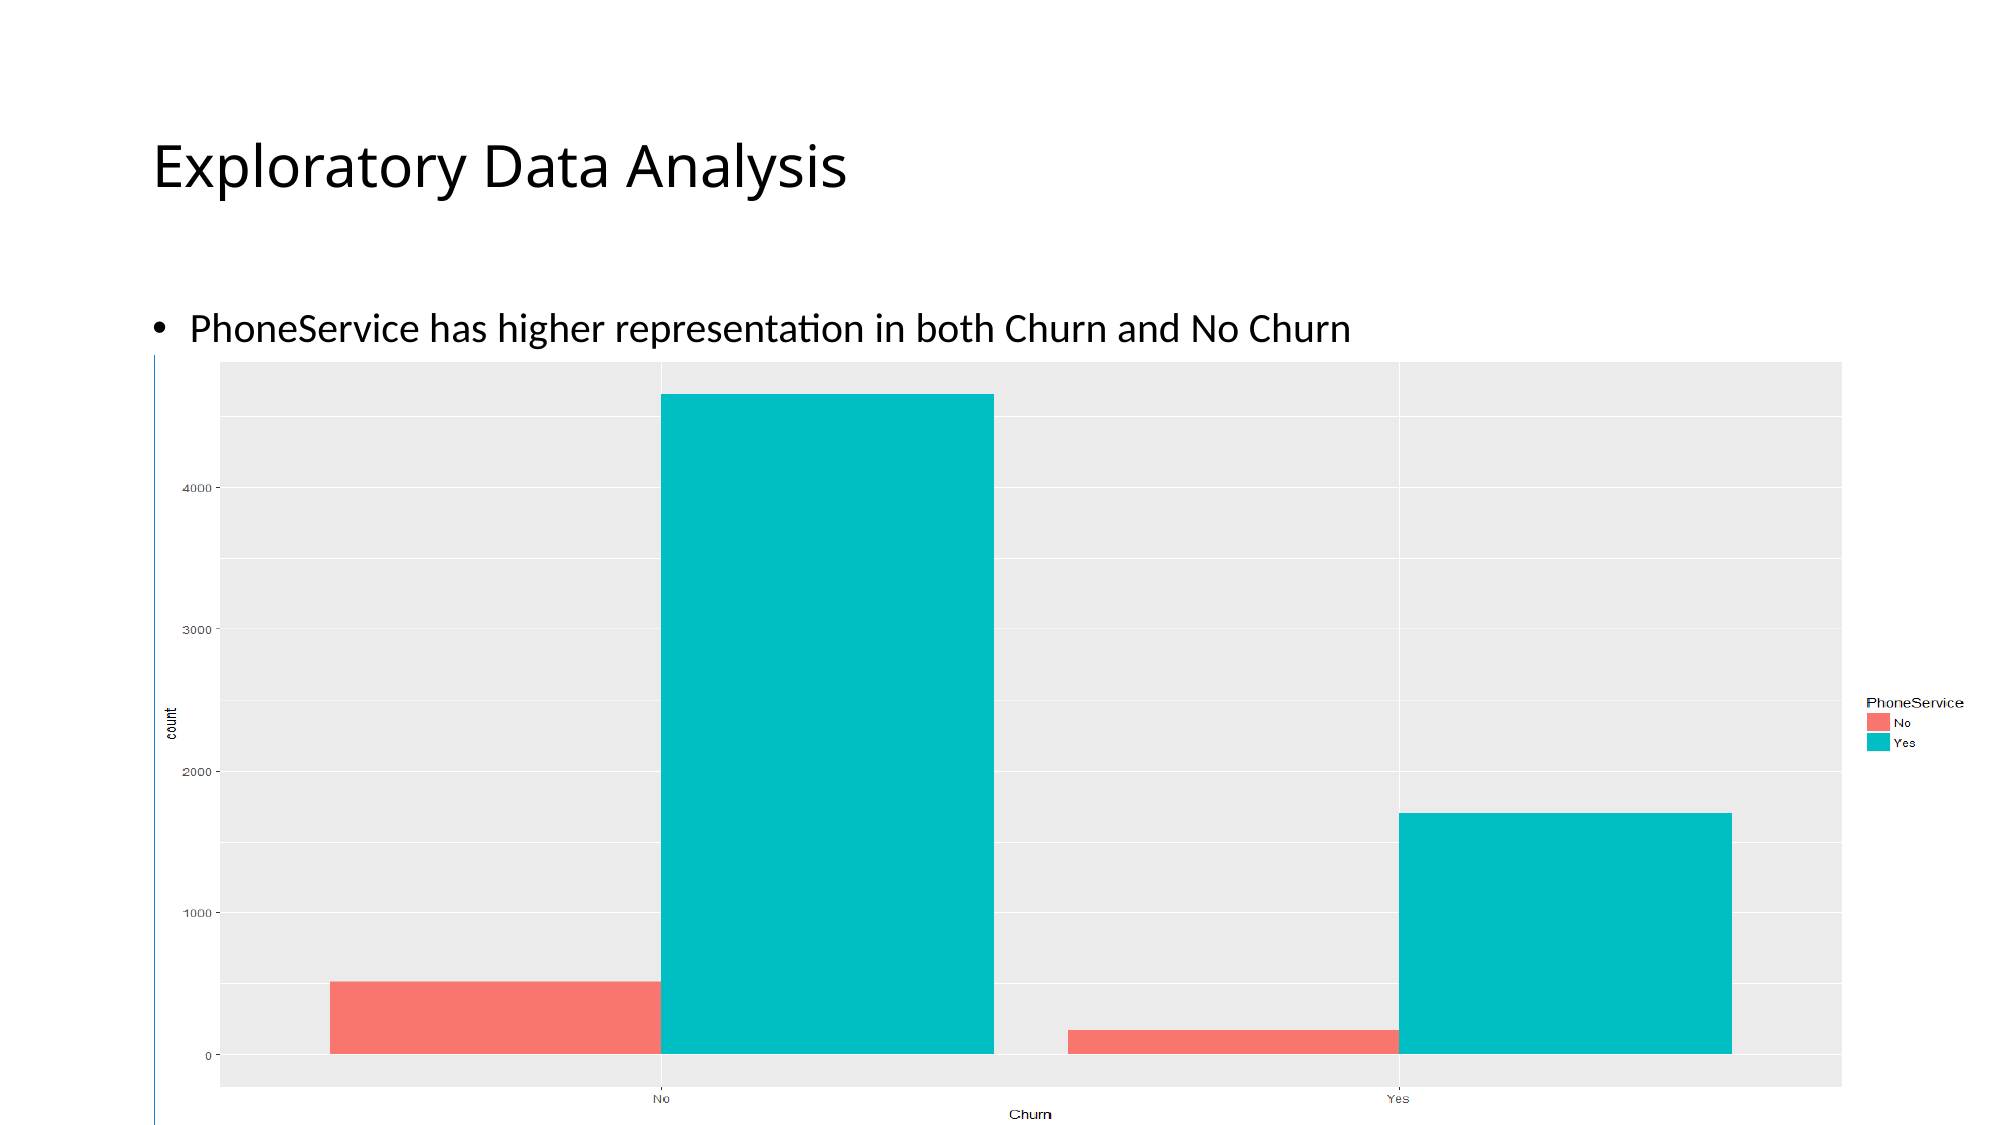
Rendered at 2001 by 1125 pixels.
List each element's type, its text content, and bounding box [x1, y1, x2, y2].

picture [154, 355, 1978, 1125]
title Exploratory Data Analysis [137, 59, 1863, 278]
list PhoneService has higher representation in both Churn and No Churn [137, 299, 2000, 1125]
